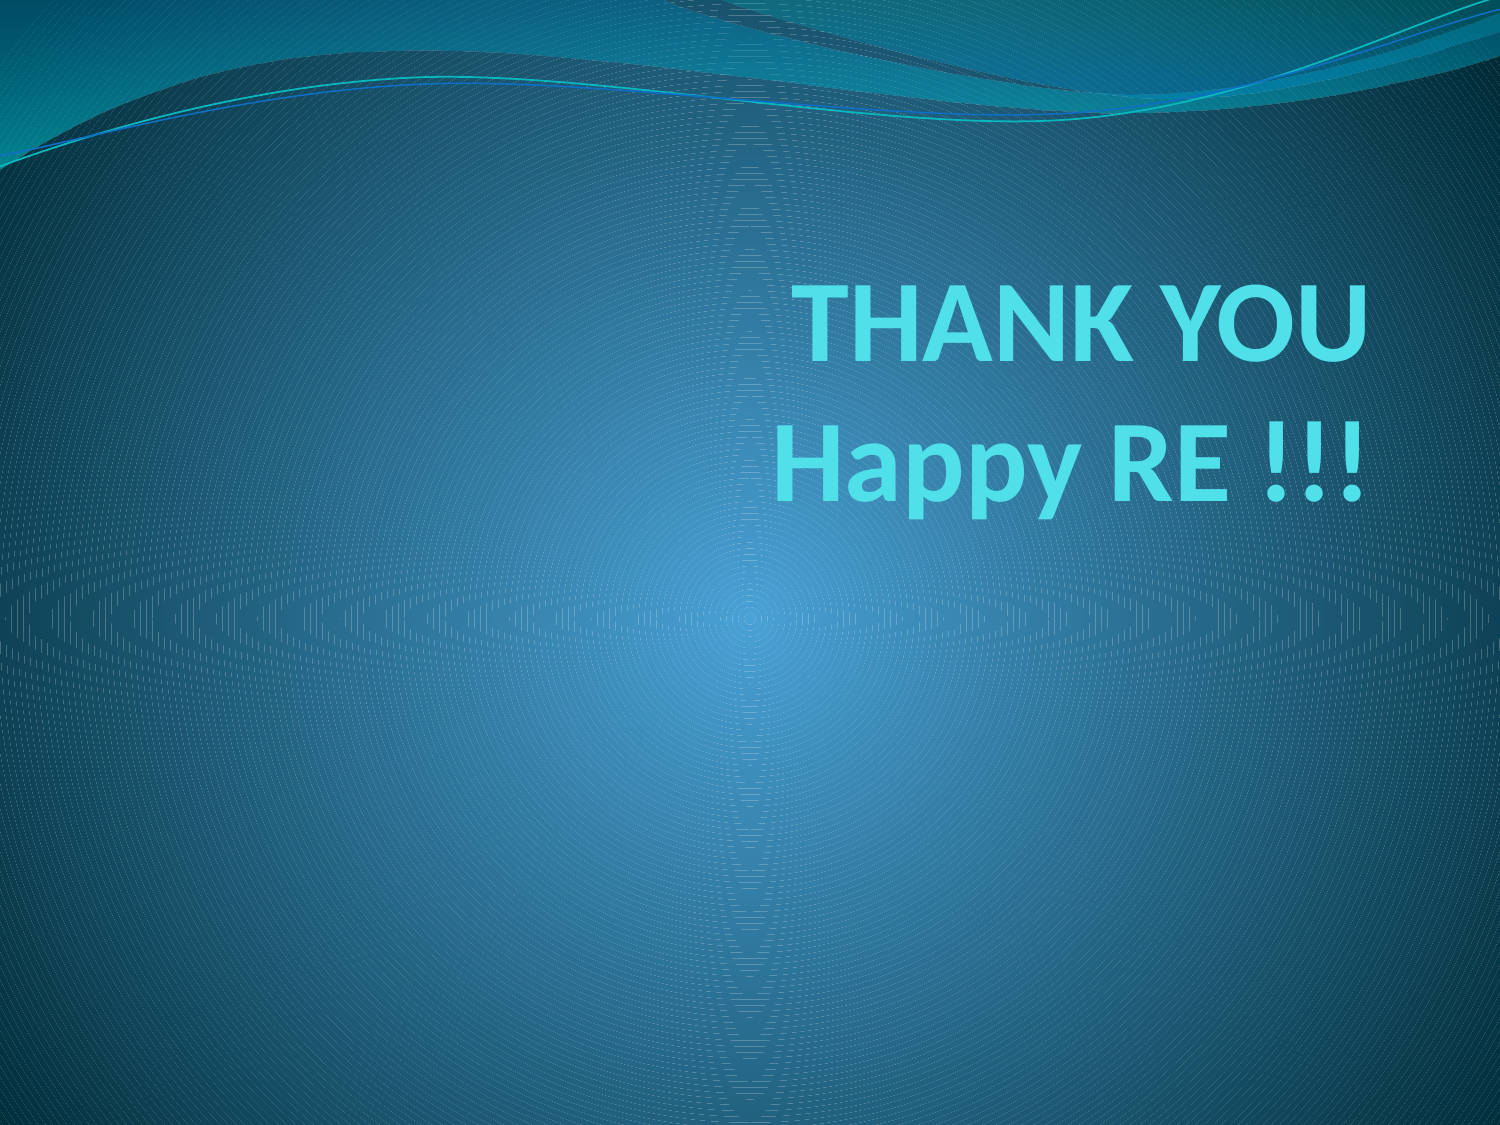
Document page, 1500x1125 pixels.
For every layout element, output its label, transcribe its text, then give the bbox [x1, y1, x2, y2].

title THANK YOU Happy RE !!! [87, 224, 1376, 525]
